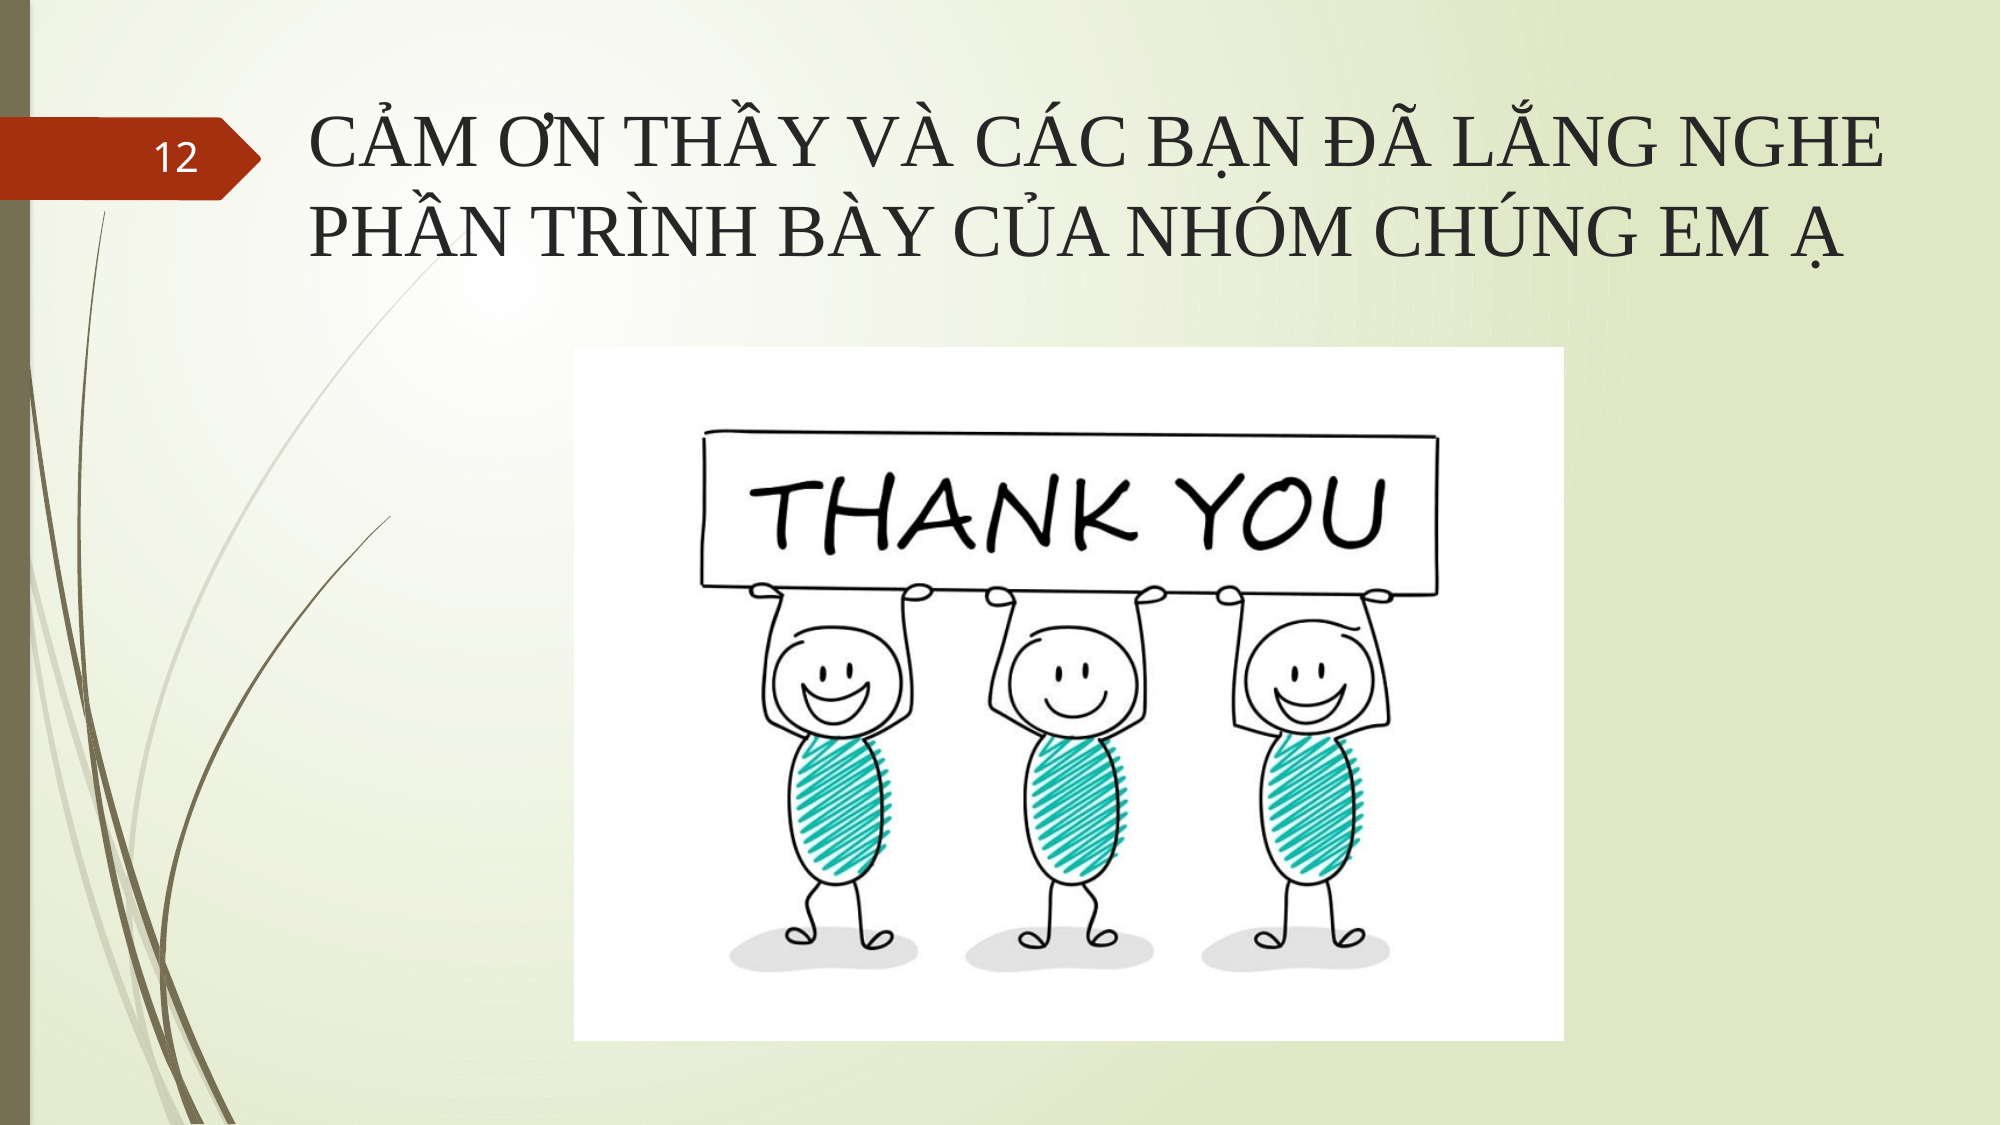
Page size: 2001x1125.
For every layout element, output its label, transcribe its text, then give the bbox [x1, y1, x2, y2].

title CẢM ƠN THẦY VÀ CÁC BẠN ĐÃ LẮNG NGHE PHẦN TRÌNH BÀY CỦA NHÓM CHÚNG EM Ạ [293, 84, 2000, 295]
picture [573, 347, 1564, 1042]
slide_number 12 [87, 129, 216, 190]
